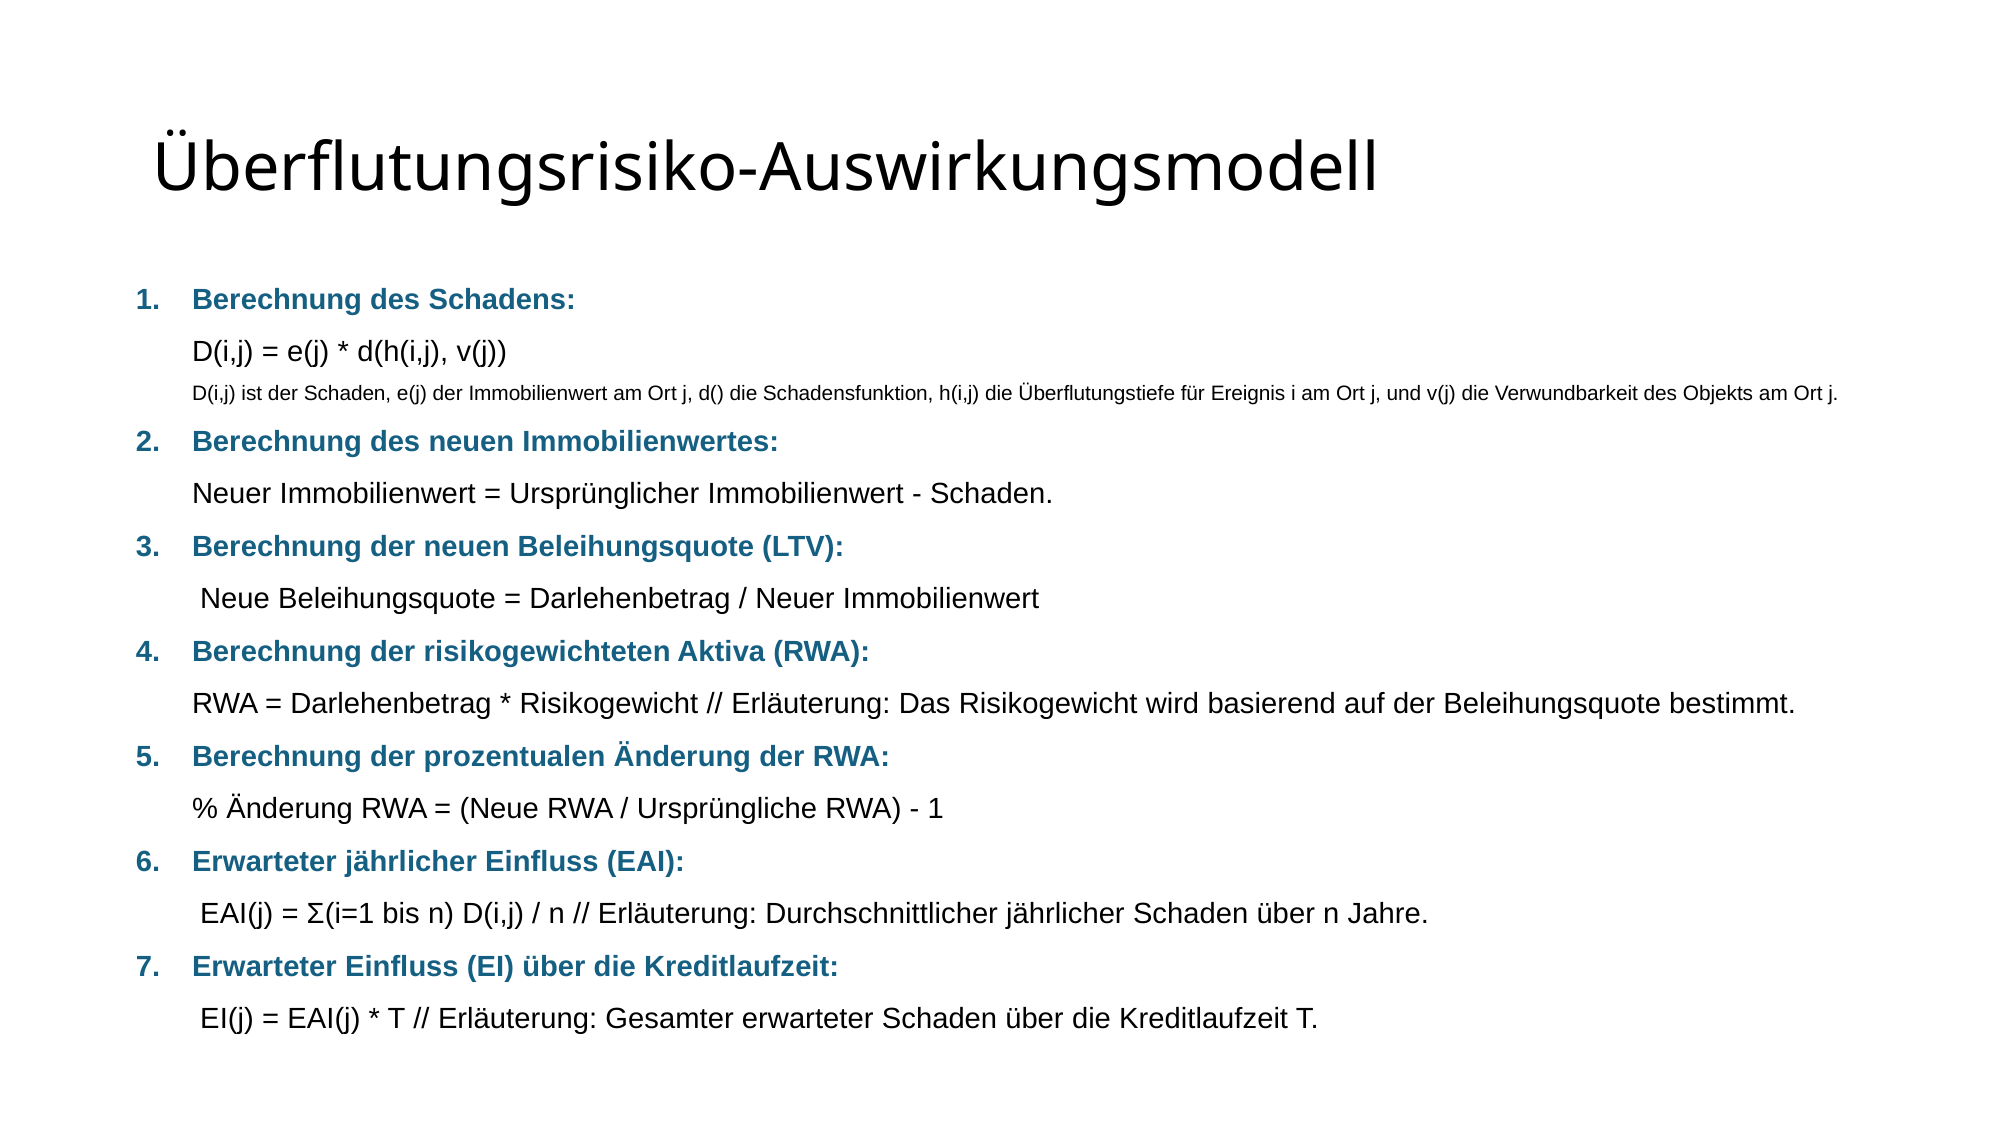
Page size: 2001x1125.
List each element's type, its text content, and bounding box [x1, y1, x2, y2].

title Überflutungsrisiko-Auswirkungsmodell [137, 59, 1863, 220]
list Berechnung des Schadens: D(i,j) = e(j) * d(h(i,j), v(j)) D(i,j) ist der Schaden, e(j) der Immobilienwert am Ort j, d() die Schadensfunktion, h(i,j) die Überflutungstiefe für Ereignis i am Ort j, und v(j) die Verwundbarkeit des Objekts am Ort j. Berechnung des neuen Immobilienwertes: Neuer Immobilienwert = Ursprünglicher Immobilienwert - Schaden. Berechnung der neuen Beleihungsquote (LTV): Neue Beleihungsquote = Darlehenbetrag / Neuer Immobilienwert Berechnung der risikogewichteten Aktiva (RWA): RWA = Darlehenbetrag * Risikogewicht // Erläuterung: Das Risikogewicht wird basierend auf der Beleihungsquote bestimmt. Berechnung der prozentualen Änderung der RWA: % Änderung RWA = (Neue RWA / Ursprüngliche RWA) - 1 Erwarteter jährlicher Einfluss (EAI): EAI(j) = Σ(i=1 bis n) D(i,j) / n // Erläuterung: Durchschnittlicher jährlicher Schaden über n Jahre. Erwarteter Einfluss (EI) über die Kreditlaufzeit: EI(j) = EAI(j) * T // Erläuterung: Gesamter erwarteter Schaden über die Kreditlaufzeit T. [120, 220, 1880, 1042]
